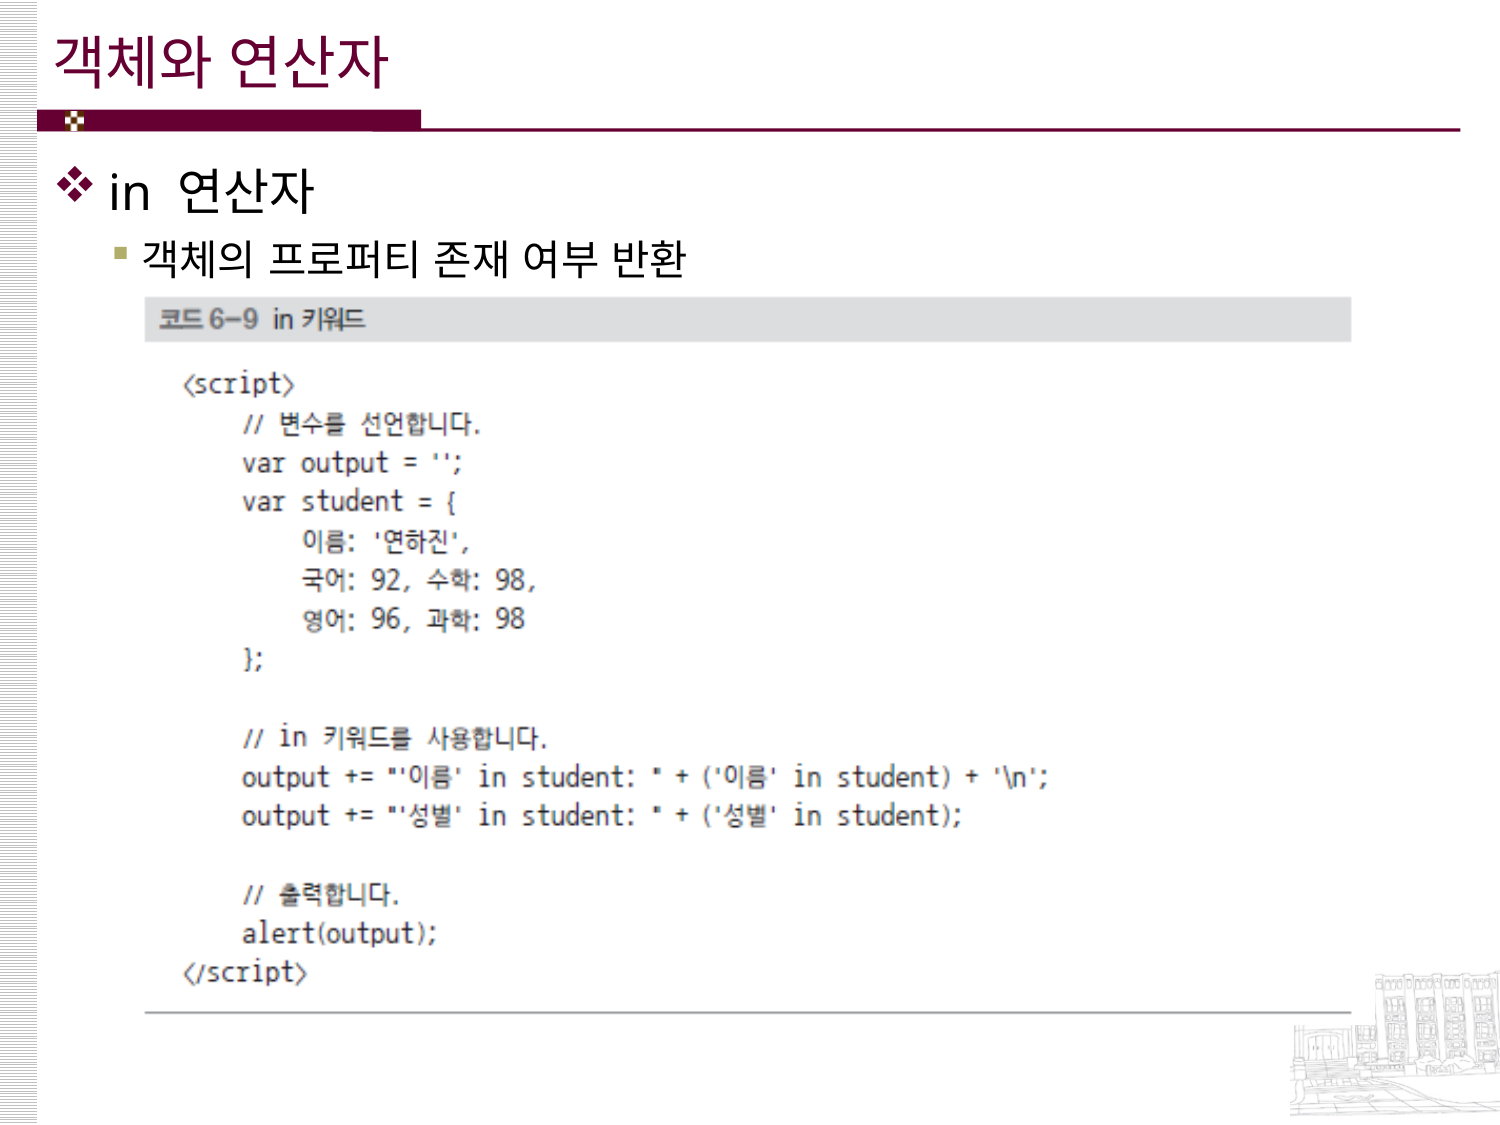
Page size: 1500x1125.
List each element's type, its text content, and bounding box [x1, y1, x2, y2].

title 객체와 연산자 [36, 13, 1278, 109]
picture [137, 288, 1376, 1026]
list in 연산자 객체의 프로퍼티 존재 여부 반환 [37, 152, 1463, 1091]
picture [65, 111, 84, 131]
picture [1290, 874, 1500, 1125]
